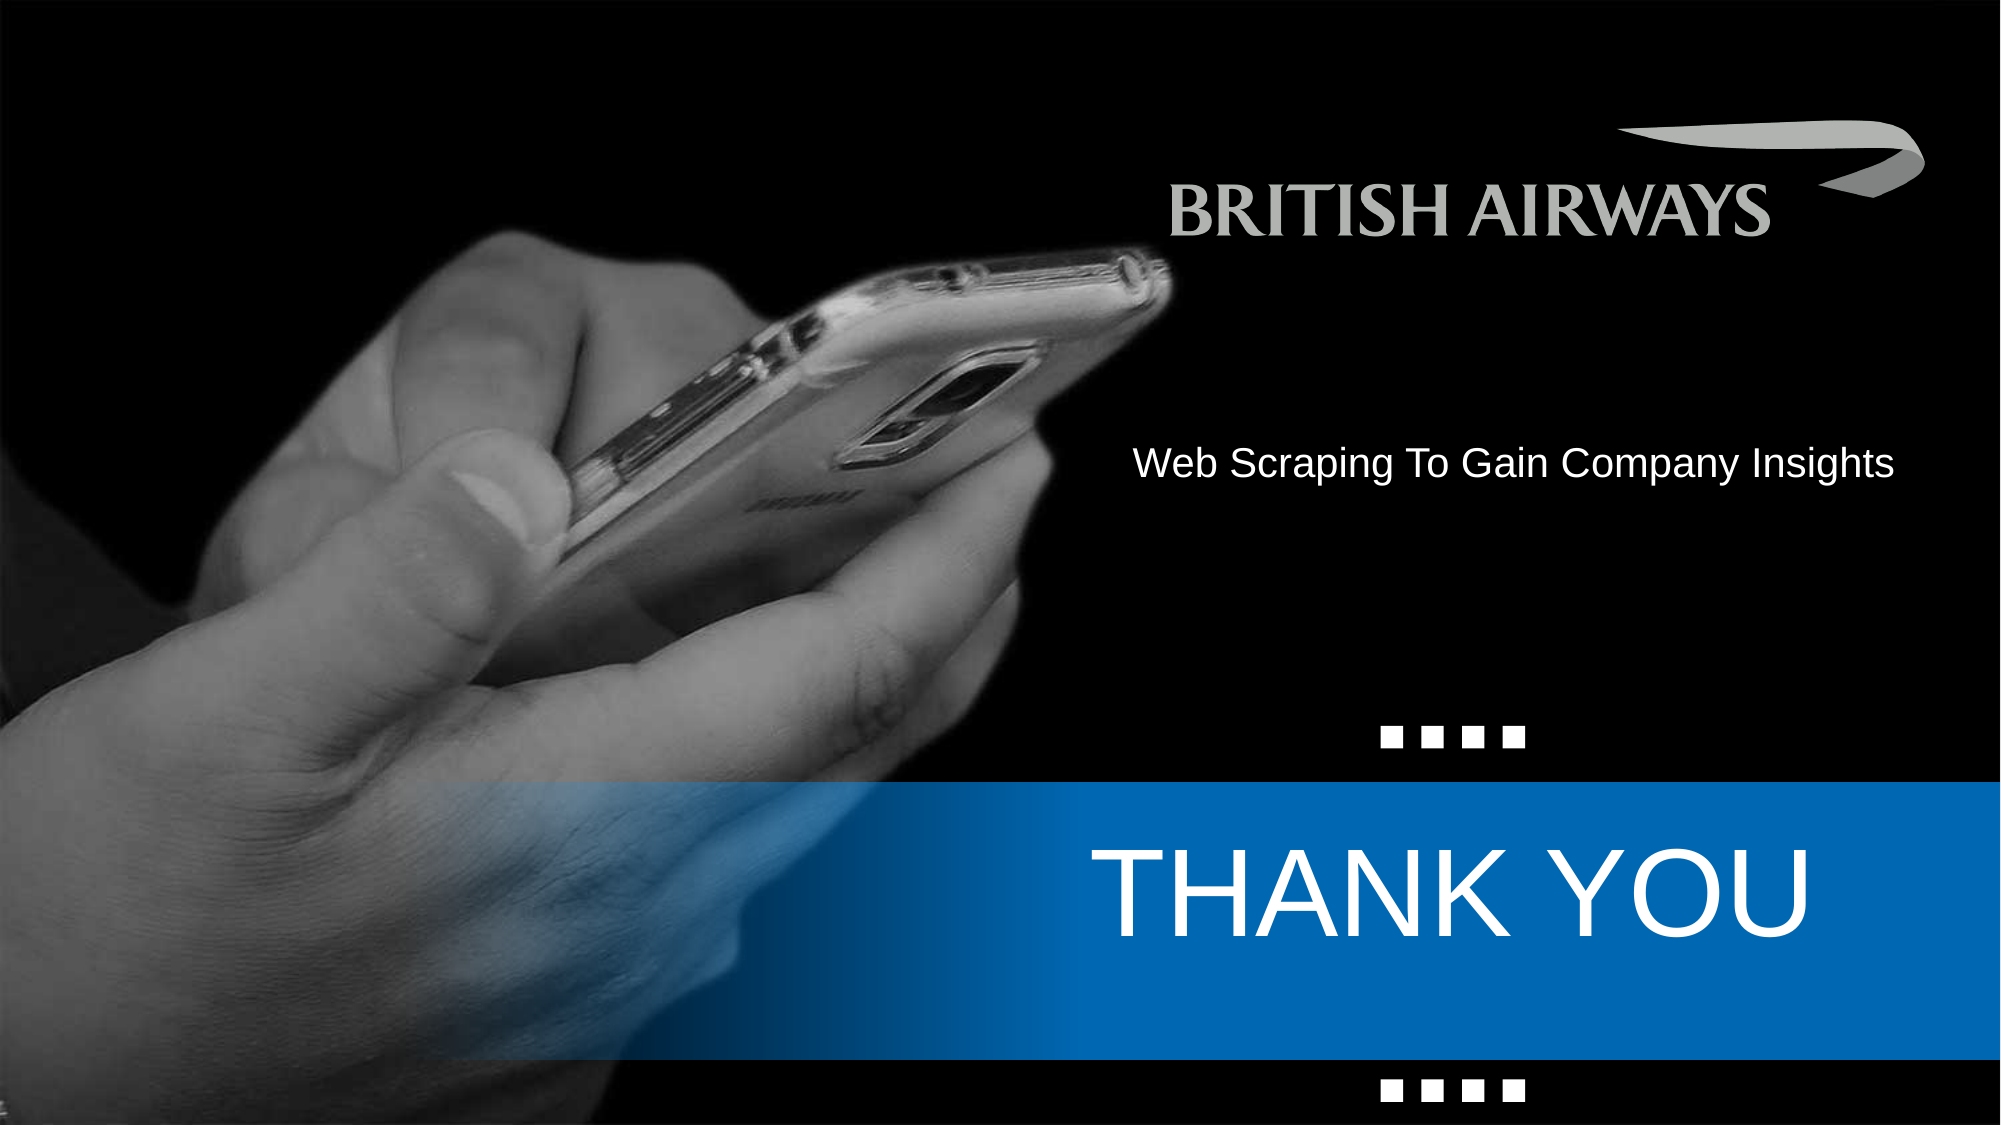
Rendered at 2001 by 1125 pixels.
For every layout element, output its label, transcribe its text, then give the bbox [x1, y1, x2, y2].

picture [0, 0, 2001, 1125]
text_box [399, 782, 2000, 1061]
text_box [1380, 1079, 1526, 1102]
text_box Web Scraping To Gain Company Insights [1088, 428, 1940, 494]
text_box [1380, 725, 1526, 749]
text_box THANK YOU [452, 804, 2000, 970]
